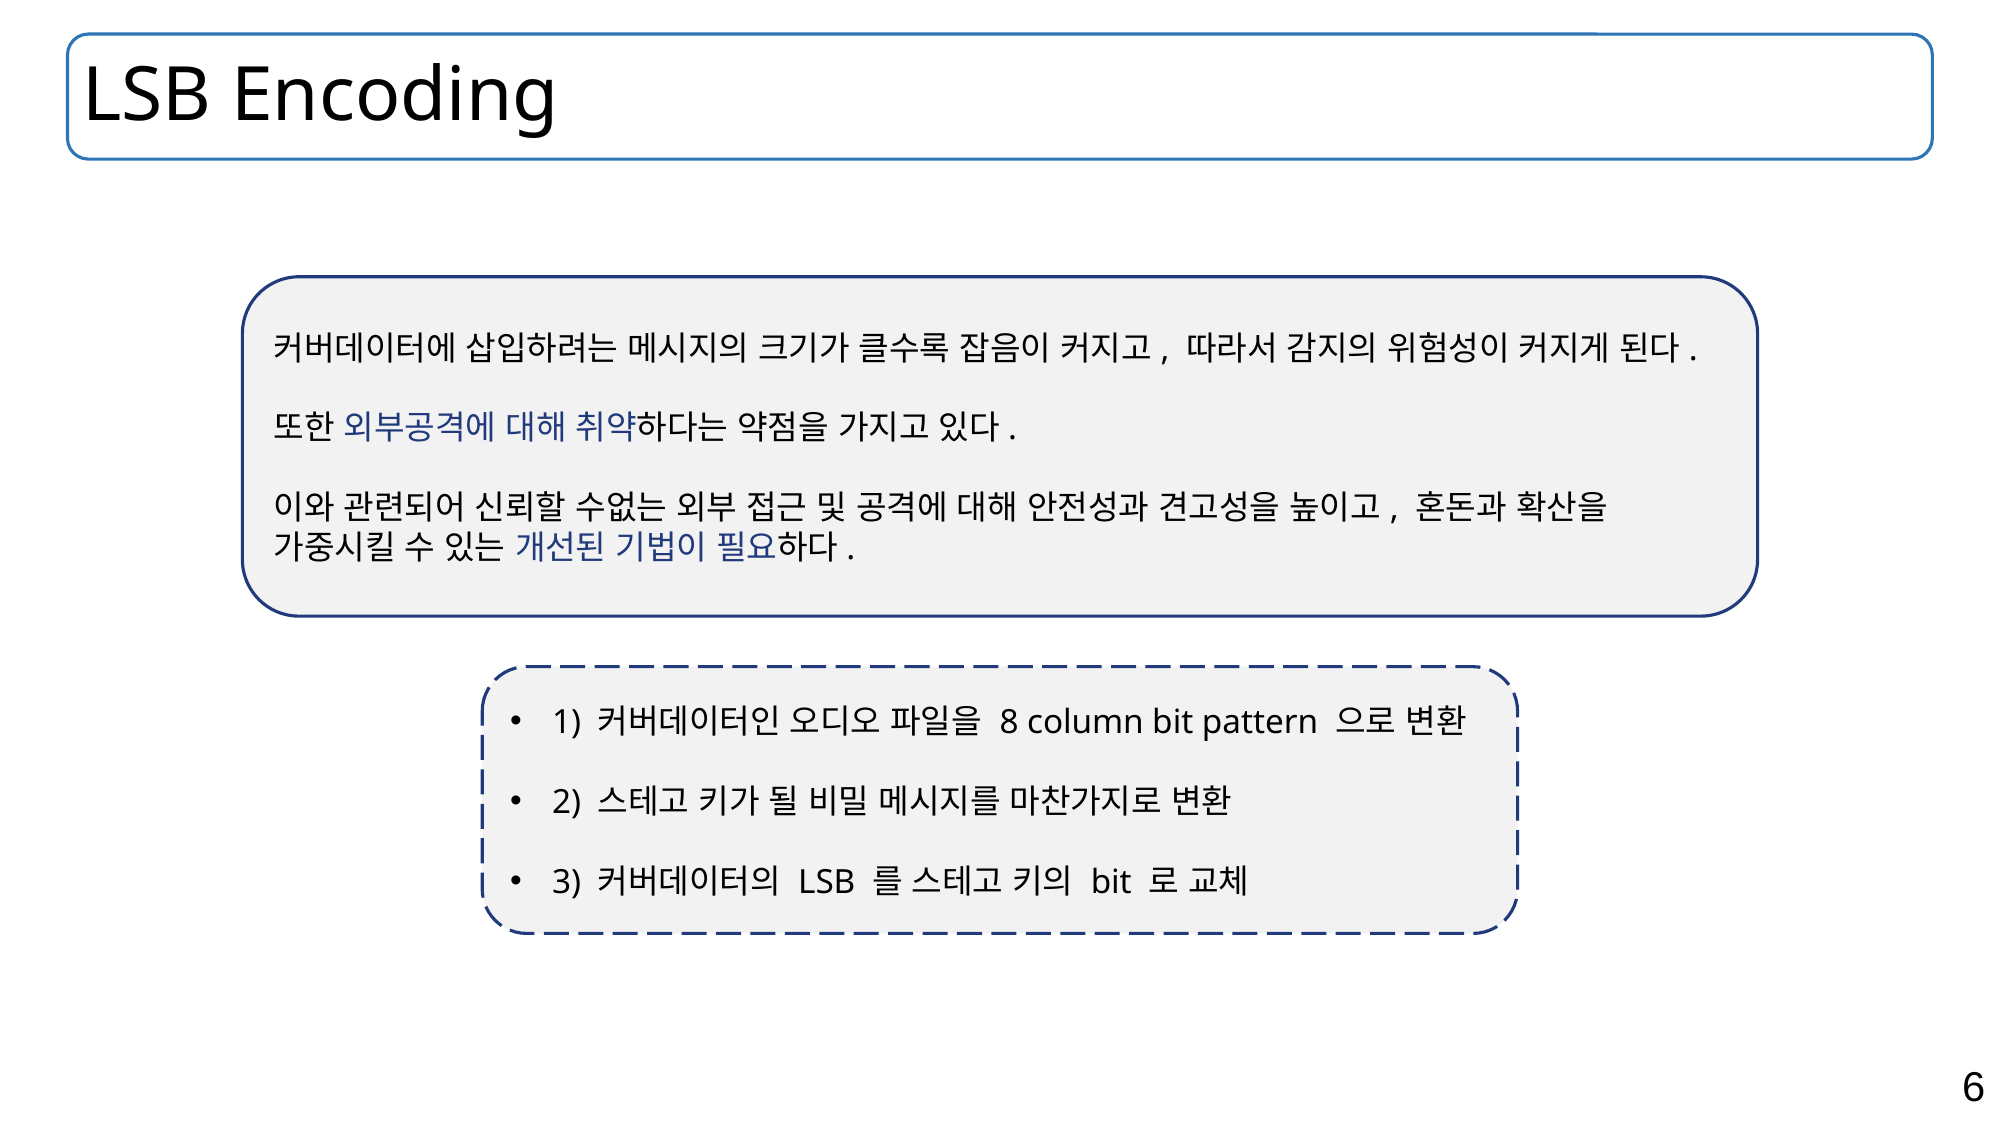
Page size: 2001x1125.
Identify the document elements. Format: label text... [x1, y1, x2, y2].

title LSB Encoding [67, 34, 1933, 160]
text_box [242, 276, 1758, 934]
